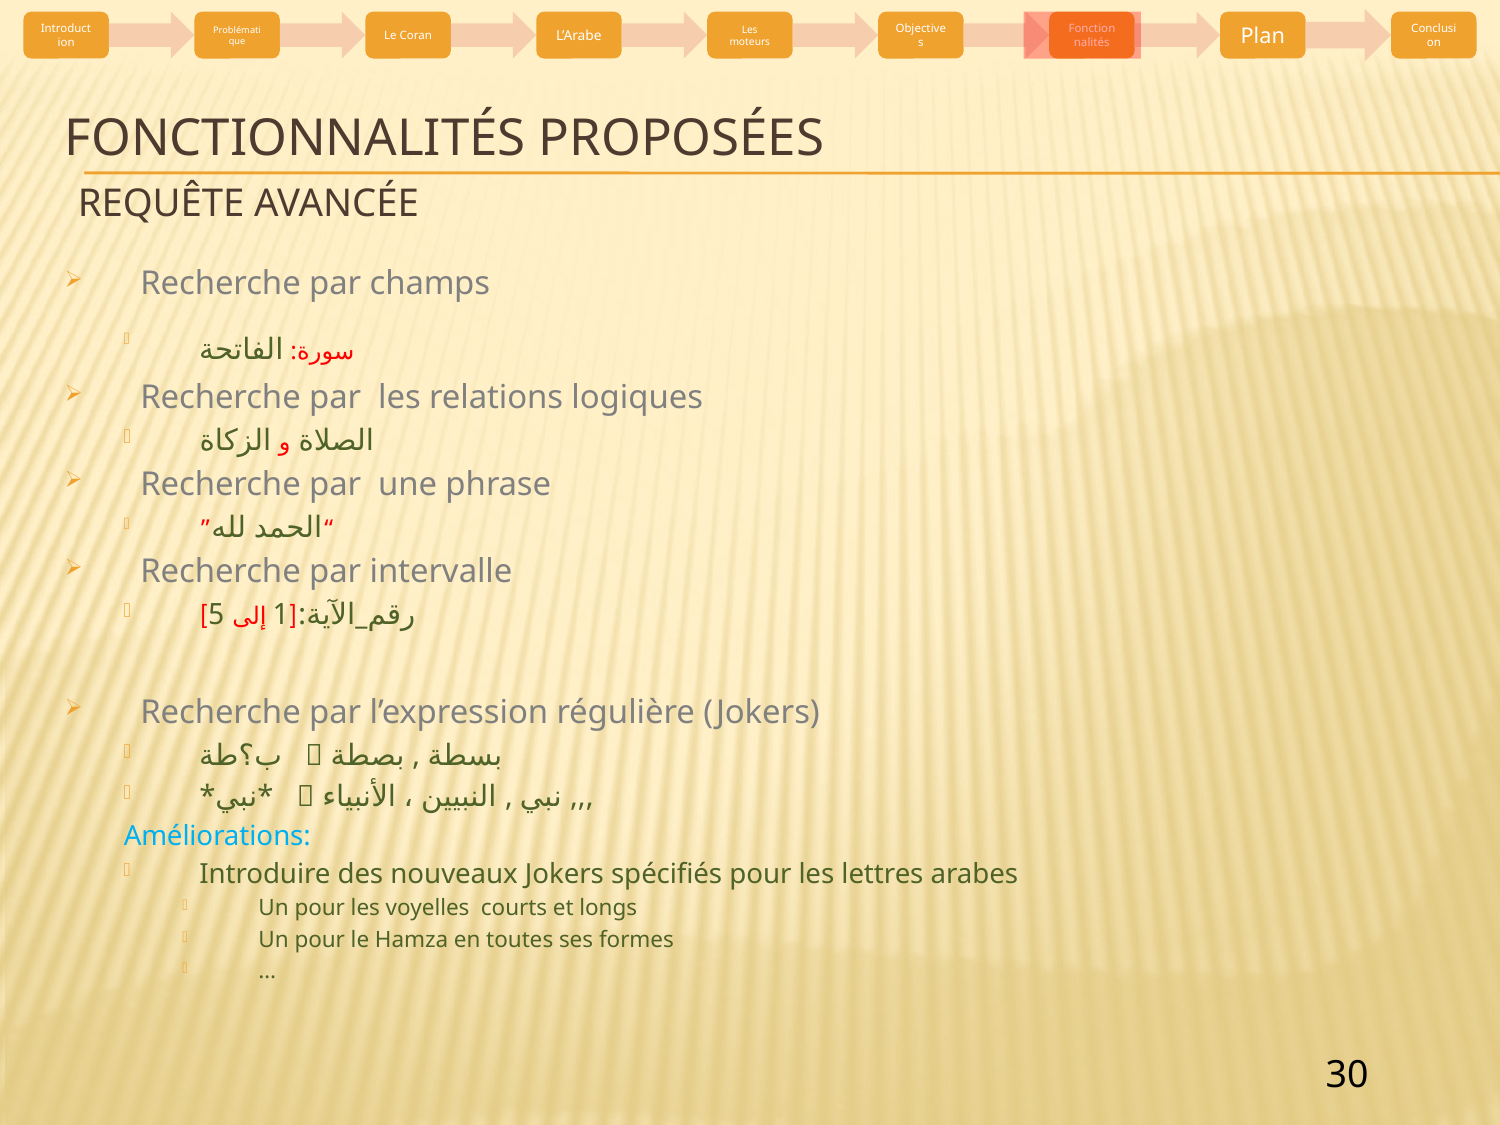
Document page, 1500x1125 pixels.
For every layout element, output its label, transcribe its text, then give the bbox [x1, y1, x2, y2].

list Recherche par champs سورة: الفاتحة Recherche par les relations logiques الصلاة و الزكاة Recherche par une phrase ”الحمد لله“ Recherche par intervalle رقم_الآية:[1 إلى 5] Recherche par l’expression régulière (Jokers) ب؟طة  بسطة , بصطة *نبي*  نبي , النبيين ، الأنبياء ,,, Améliorations: Introduire des nouveaux Jokers spécifiés pour les lettres arabes Un pour les voyelles courts et longs Un pour le Hamza en toutes ses formes … [50, 254, 1475, 998]
title Fonctionnalités Proposées Requête avancée [50, 96, 1475, 235]
text_box [1022, 10, 1143, 61]
